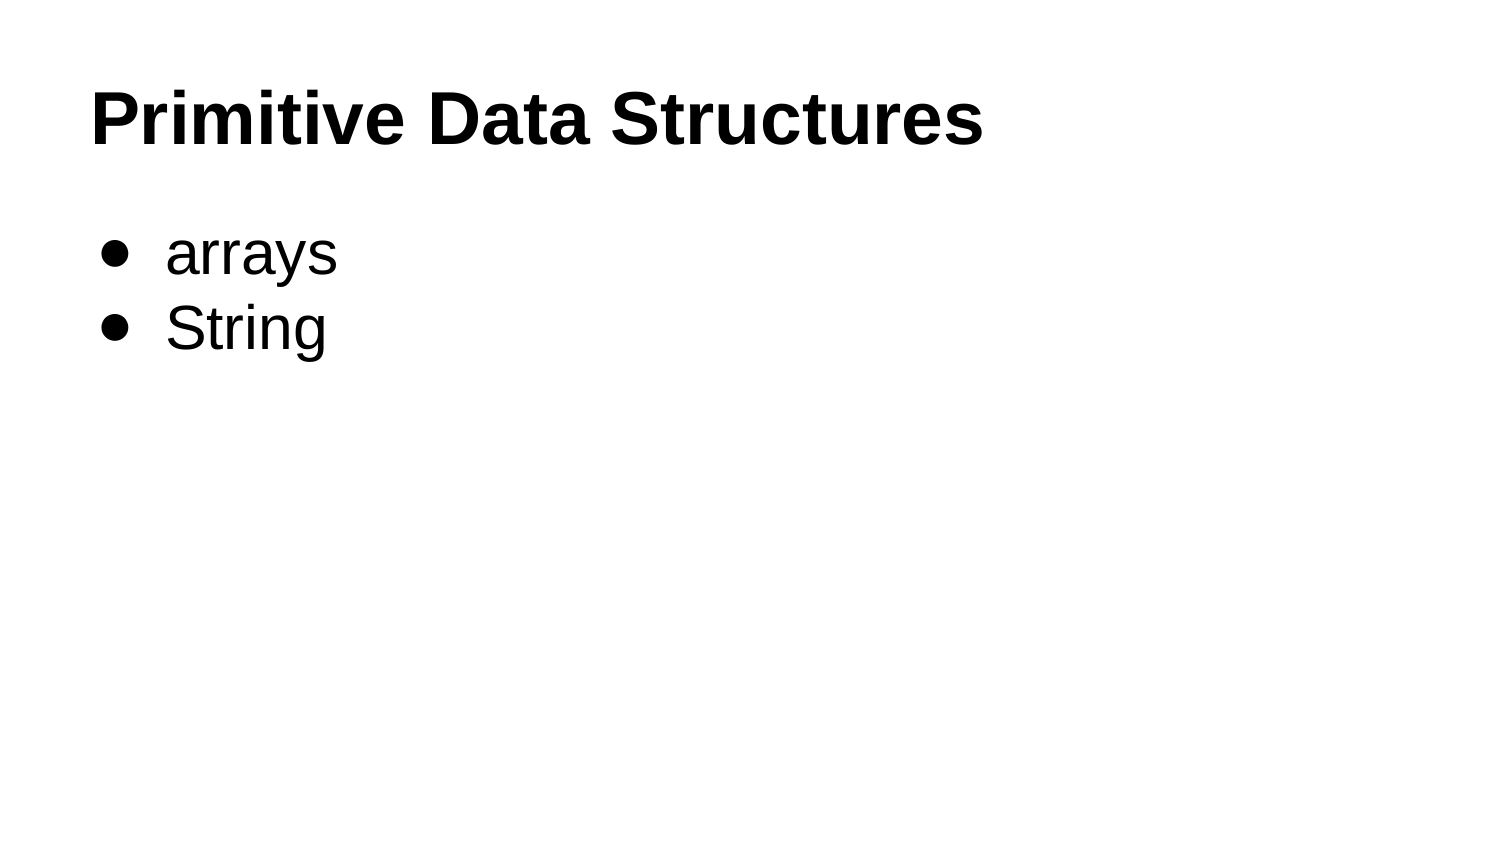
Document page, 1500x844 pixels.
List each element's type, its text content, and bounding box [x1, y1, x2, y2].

title Primitive Data Structures [75, 33, 1425, 175]
list arrays String [75, 196, 1425, 808]
